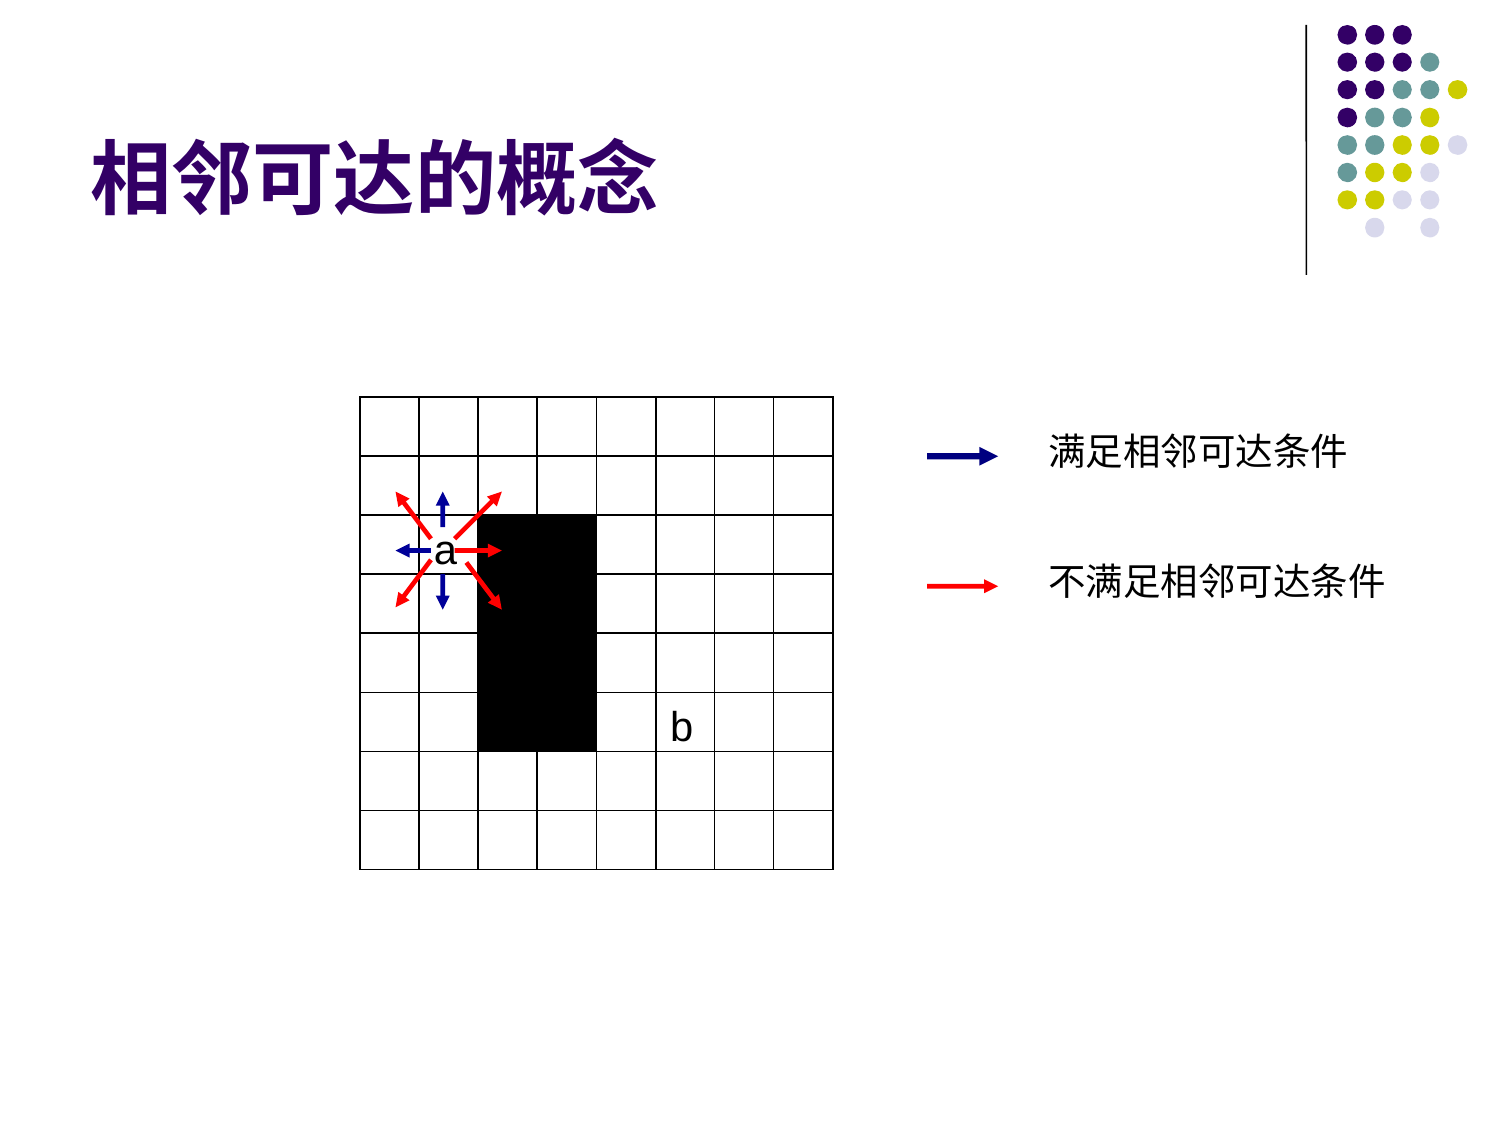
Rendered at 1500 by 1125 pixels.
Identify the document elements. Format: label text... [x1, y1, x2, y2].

text_box [927, 580, 999, 593]
text_box [927, 450, 999, 463]
text_box 满足相邻可达条件 [1033, 420, 1376, 481]
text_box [395, 491, 502, 610]
title 相邻可达的概念 [74, 19, 1313, 233]
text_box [359, 396, 834, 870]
text_box 不满足相邻可达条件 [1033, 550, 1424, 611]
